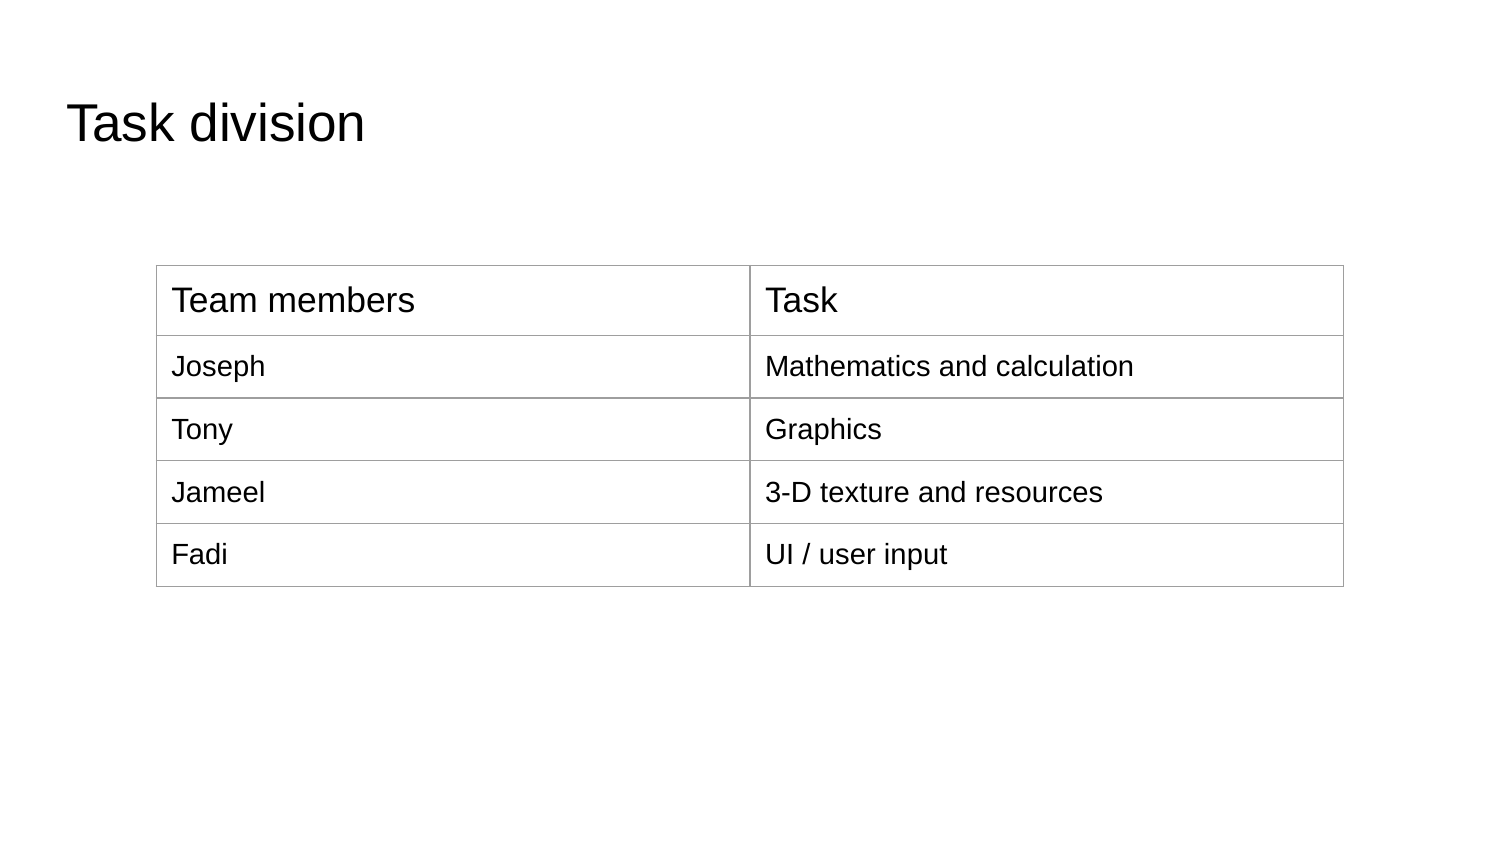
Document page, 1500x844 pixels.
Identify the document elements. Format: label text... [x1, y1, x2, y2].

title Task division [51, 72, 1449, 167]
table_cell Graphics [751, 399, 1343, 460]
table_cell Fadi [157, 524, 749, 586]
table_cell Mathematics and calculation [751, 336, 1343, 397]
table_cell 3-D texture and resources [751, 461, 1343, 523]
table_cell Tony [157, 399, 749, 460]
table_cell Jameel [157, 461, 749, 523]
table_header Task [751, 266, 1343, 335]
table_cell UI / user input [751, 524, 1343, 586]
table_cell Joseph [157, 336, 749, 397]
table_header Team members [157, 266, 749, 335]
